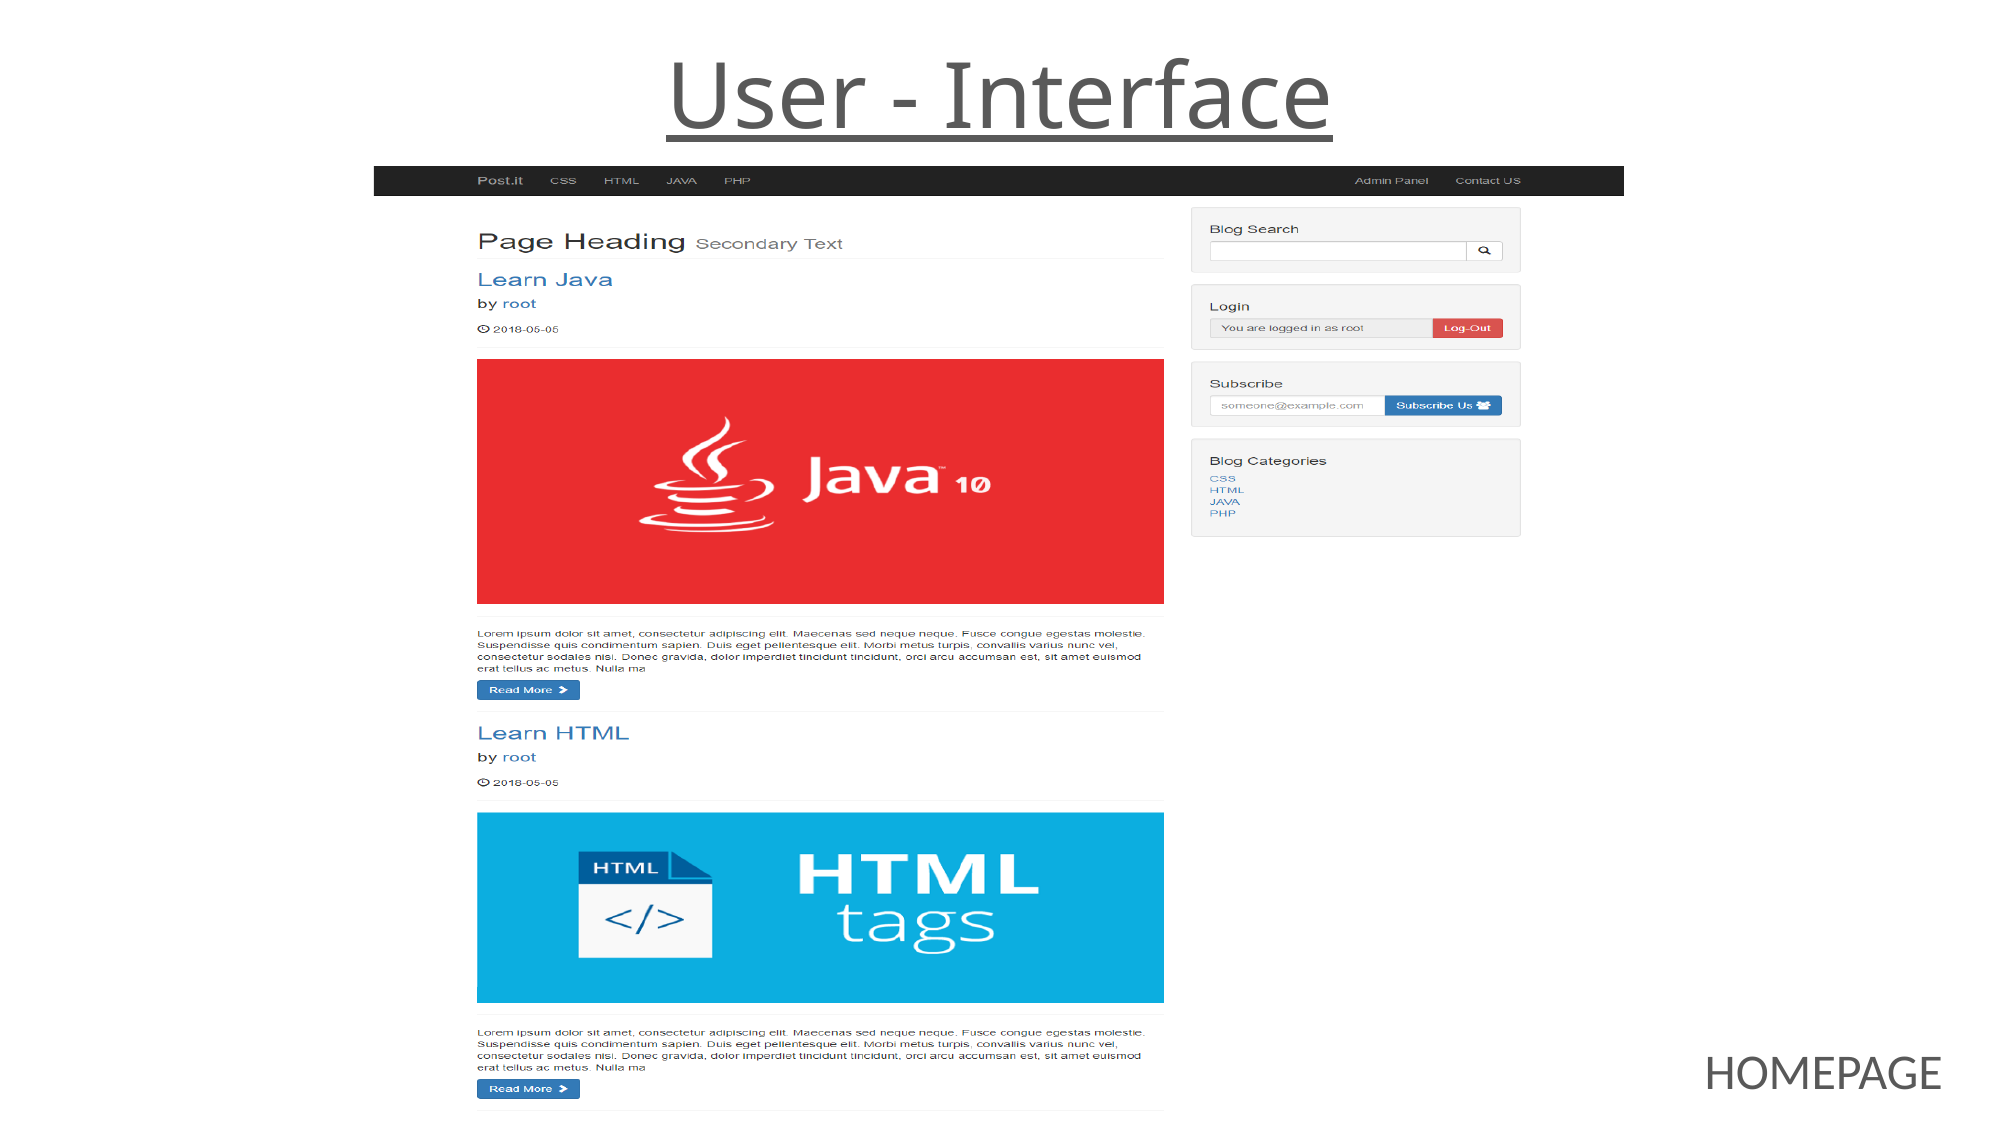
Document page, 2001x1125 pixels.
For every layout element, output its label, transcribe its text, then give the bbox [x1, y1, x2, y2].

picture [373, 166, 1624, 1125]
text_box User - Interface [175, 16, 1825, 168]
text_box HOMEPAGE [1689, 1032, 1958, 1108]
